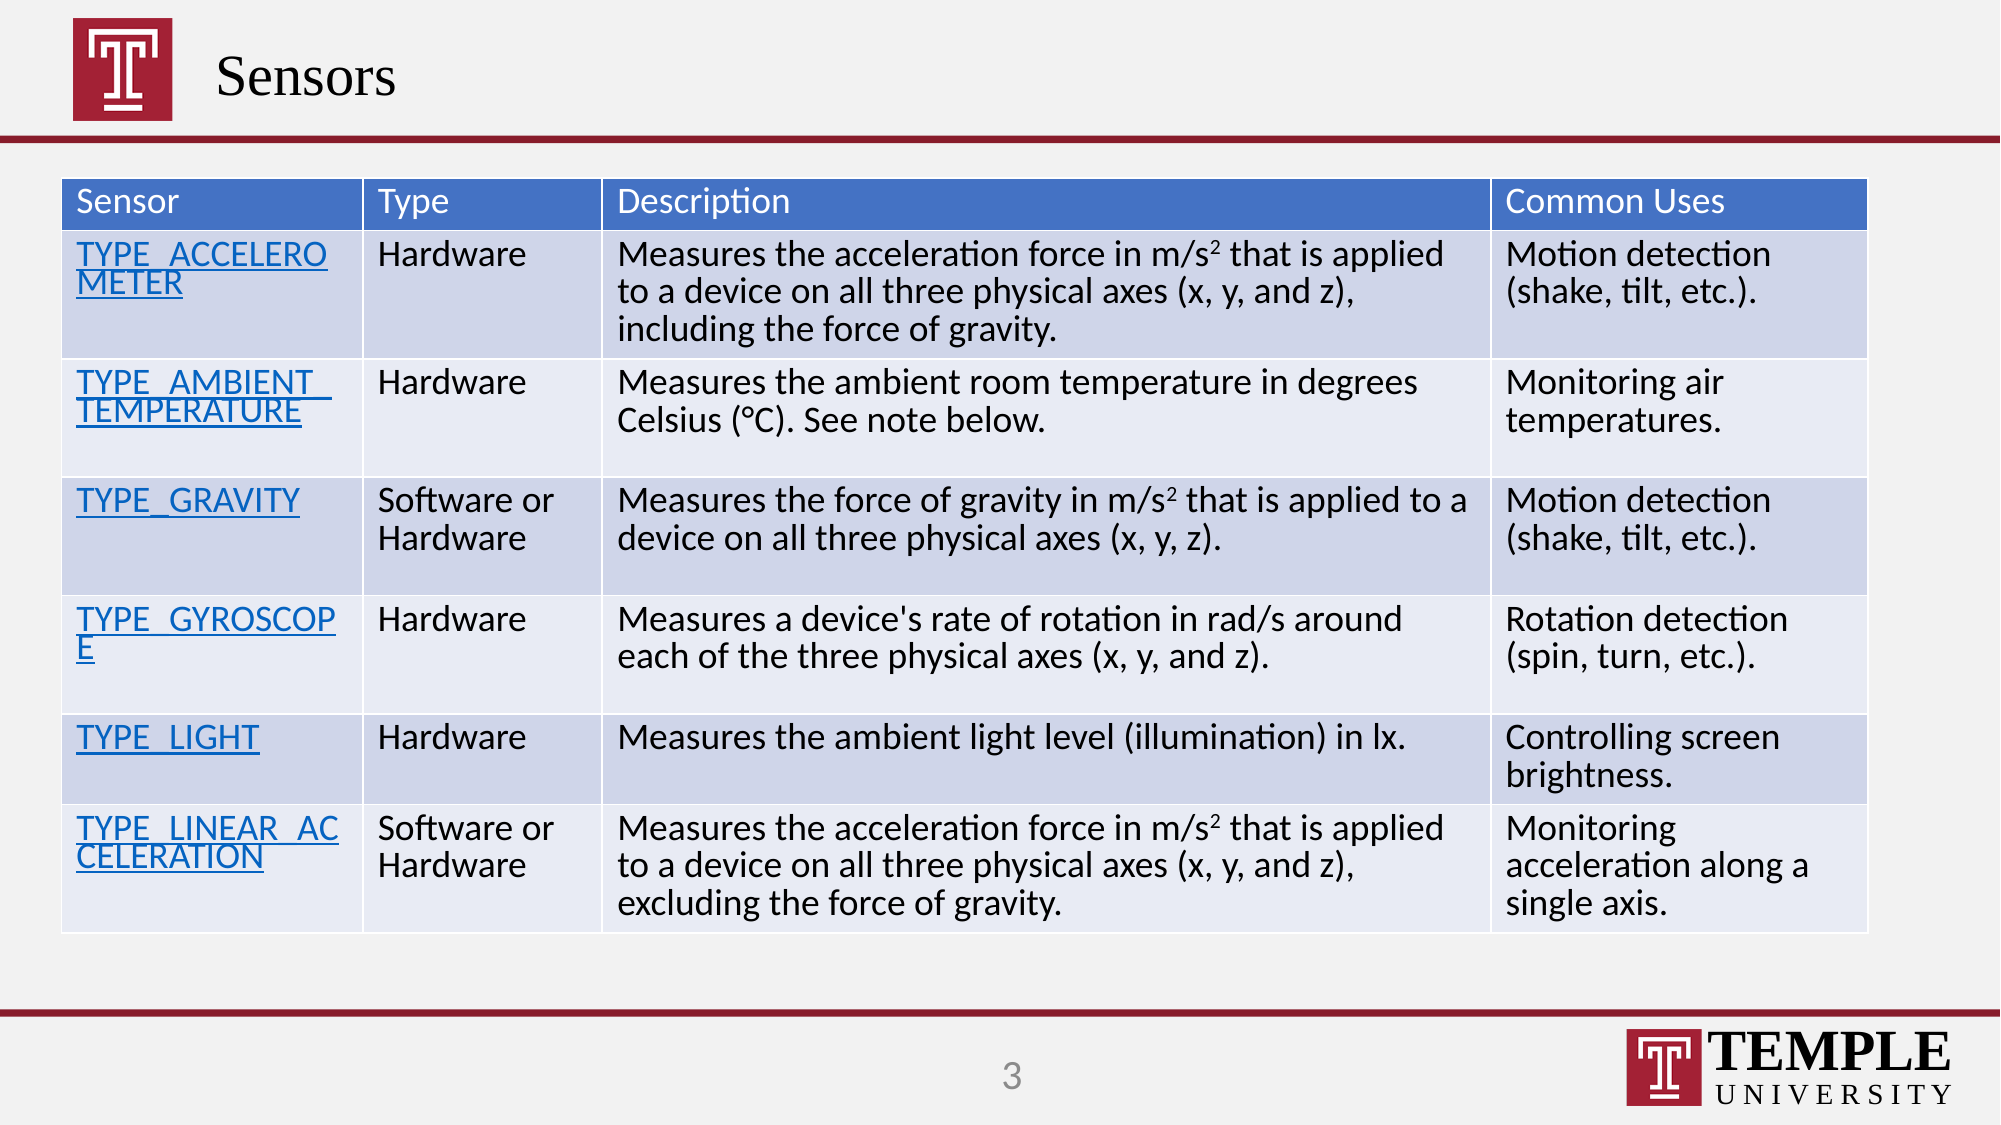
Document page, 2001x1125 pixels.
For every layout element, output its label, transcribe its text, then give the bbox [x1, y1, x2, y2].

table_header Description [603, 179, 1490, 230]
table_cell Monitoring acceleration along a single axis. [1492, 805, 1867, 932]
table_cell TYPE_GYROSCOPE [62, 596, 362, 713]
table_cell TYPE_LINEAR_ACCELERATION [62, 805, 362, 932]
picture [72, 18, 173, 122]
title Sensors [200, 12, 1926, 141]
table_cell Software or Hardware [364, 805, 601, 932]
picture [1626, 1029, 1702, 1107]
table_cell Measures the acceleration force in m/s2 that is applied to a device on all three physical axes (x, y, and z), including the force of gravity. [603, 231, 1490, 358]
table_header Sensor [62, 179, 362, 230]
table_cell TYPE_LIGHT [62, 715, 362, 804]
table_cell Hardware [364, 715, 601, 804]
table_cell Software or Hardware [364, 478, 601, 595]
table_header Type [364, 179, 601, 230]
table_cell Motion detection (shake, tilt, etc.). [1492, 478, 1867, 595]
table_cell Hardware [364, 231, 601, 358]
slide_number 2 [587, 1042, 1038, 1103]
table_cell Rotation detection (spin, turn, etc.). [1492, 596, 1867, 713]
table_cell TYPE_GRAVITY [62, 478, 362, 595]
table_cell Measures the acceleration force in m/s2 that is applied to a device on all three physical axes (x, y, and z), excluding the force of gravity. [603, 805, 1490, 932]
table_cell Controlling screen brightness. [1492, 715, 1867, 804]
table_cell Measures the ambient room temperature in degrees Celsius (°C). See note below. [603, 360, 1490, 476]
table_cell TYPE_ACCELEROMETER [62, 231, 362, 358]
table_cell Measures a device's rate of rotation in rad/s around each of the three physical axes (x, y, and z). [603, 596, 1490, 713]
table_cell Measures the ambient light level (illumination) in lx. [603, 715, 1490, 804]
table_cell Hardware [364, 360, 601, 476]
table_cell TYPE_AMBIENT_TEMPERATURE [62, 360, 362, 476]
table_cell Hardware [364, 596, 601, 713]
table_cell Measures the force of gravity in m/s2 that is applied to a device on all three physical axes (x, y, z). [603, 478, 1490, 595]
table_cell Motion detection (shake, tilt, etc.). [1492, 231, 1867, 358]
table_header Common Uses [1492, 179, 1867, 230]
table_cell Monitoring air temperatures. [1492, 360, 1867, 476]
